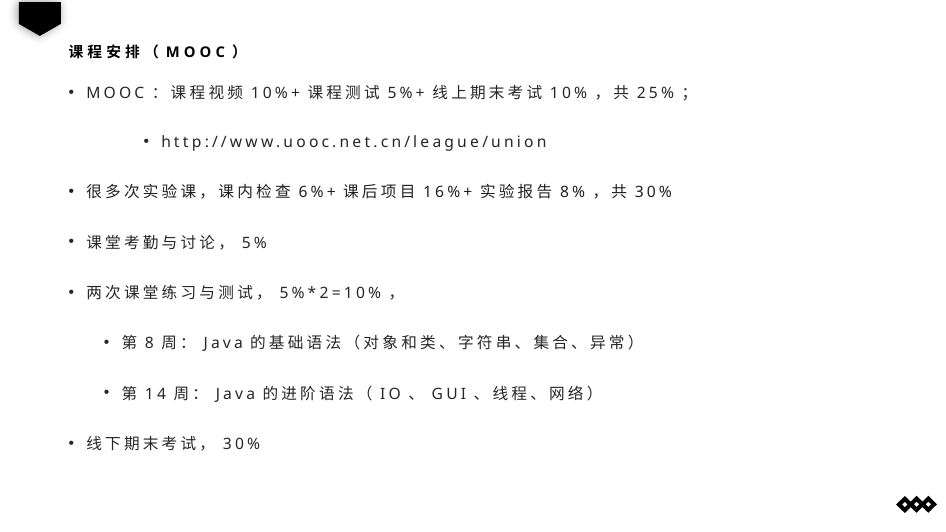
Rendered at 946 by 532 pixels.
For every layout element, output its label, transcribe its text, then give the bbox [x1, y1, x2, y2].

text_box [17, 1, 62, 38]
list MOOC：课程视频10%+课程测试5%+线上期末考试10%，共25%； http://www.uooc.net.cn/league/union 很多次实验课，课内检查6%+课后项目16%+实验报告8%，共30% 课堂考勤与讨论，5% 两次课堂练习与测试，5%*2=10%， 第8周：Java的基础语法（对象和类、字符串、集合、异常） 第14周：Java的进阶语法（IO、GUI、线程、网络） 线下期末考试，30% [51, 73, 894, 492]
title 课程安排（MOOC） [51, 34, 894, 69]
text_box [899, 498, 935, 511]
